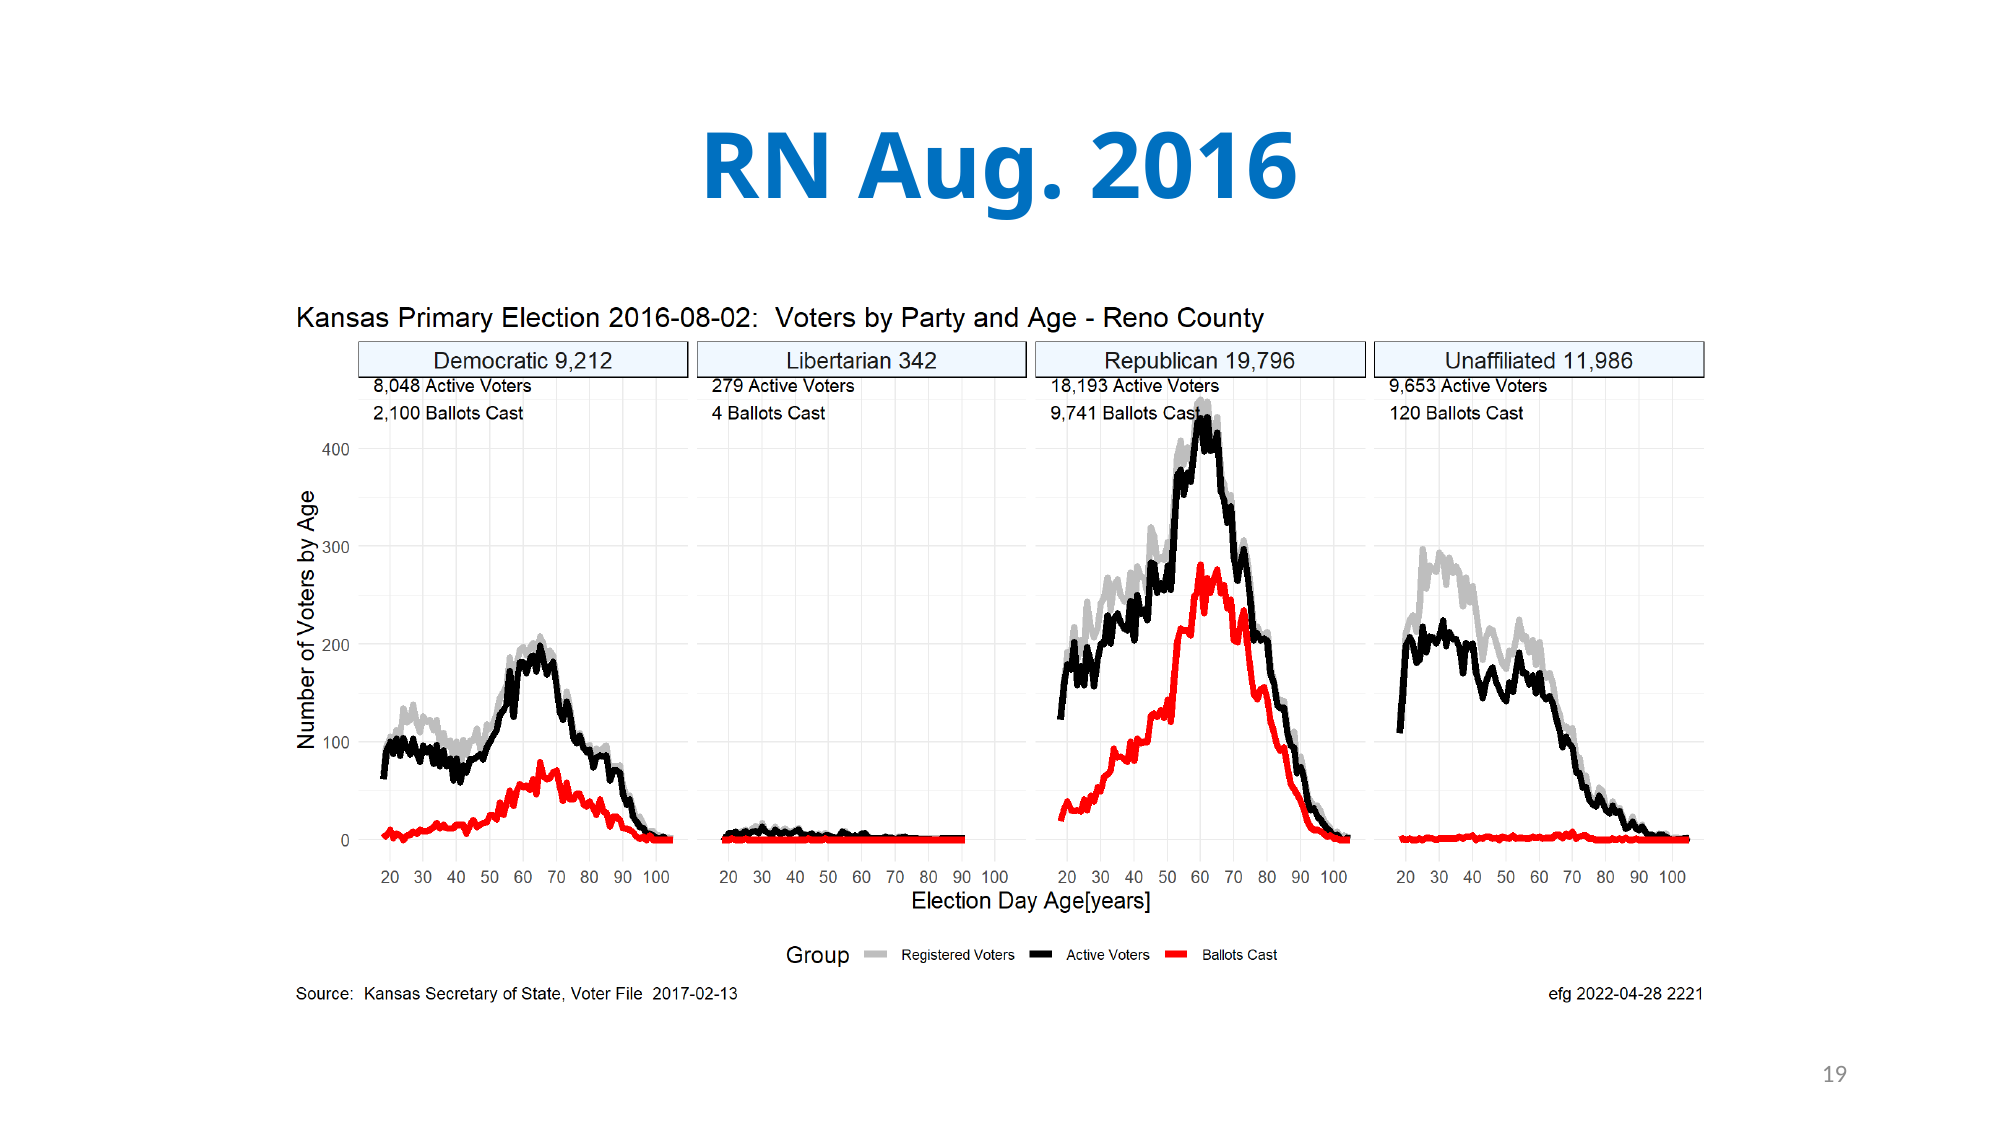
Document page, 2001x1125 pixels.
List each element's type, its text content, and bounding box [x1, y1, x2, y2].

slide_number ‹#› [1412, 1042, 1863, 1103]
picture [287, 297, 1713, 1011]
title RN Aug. 2016 [137, 59, 1863, 278]
